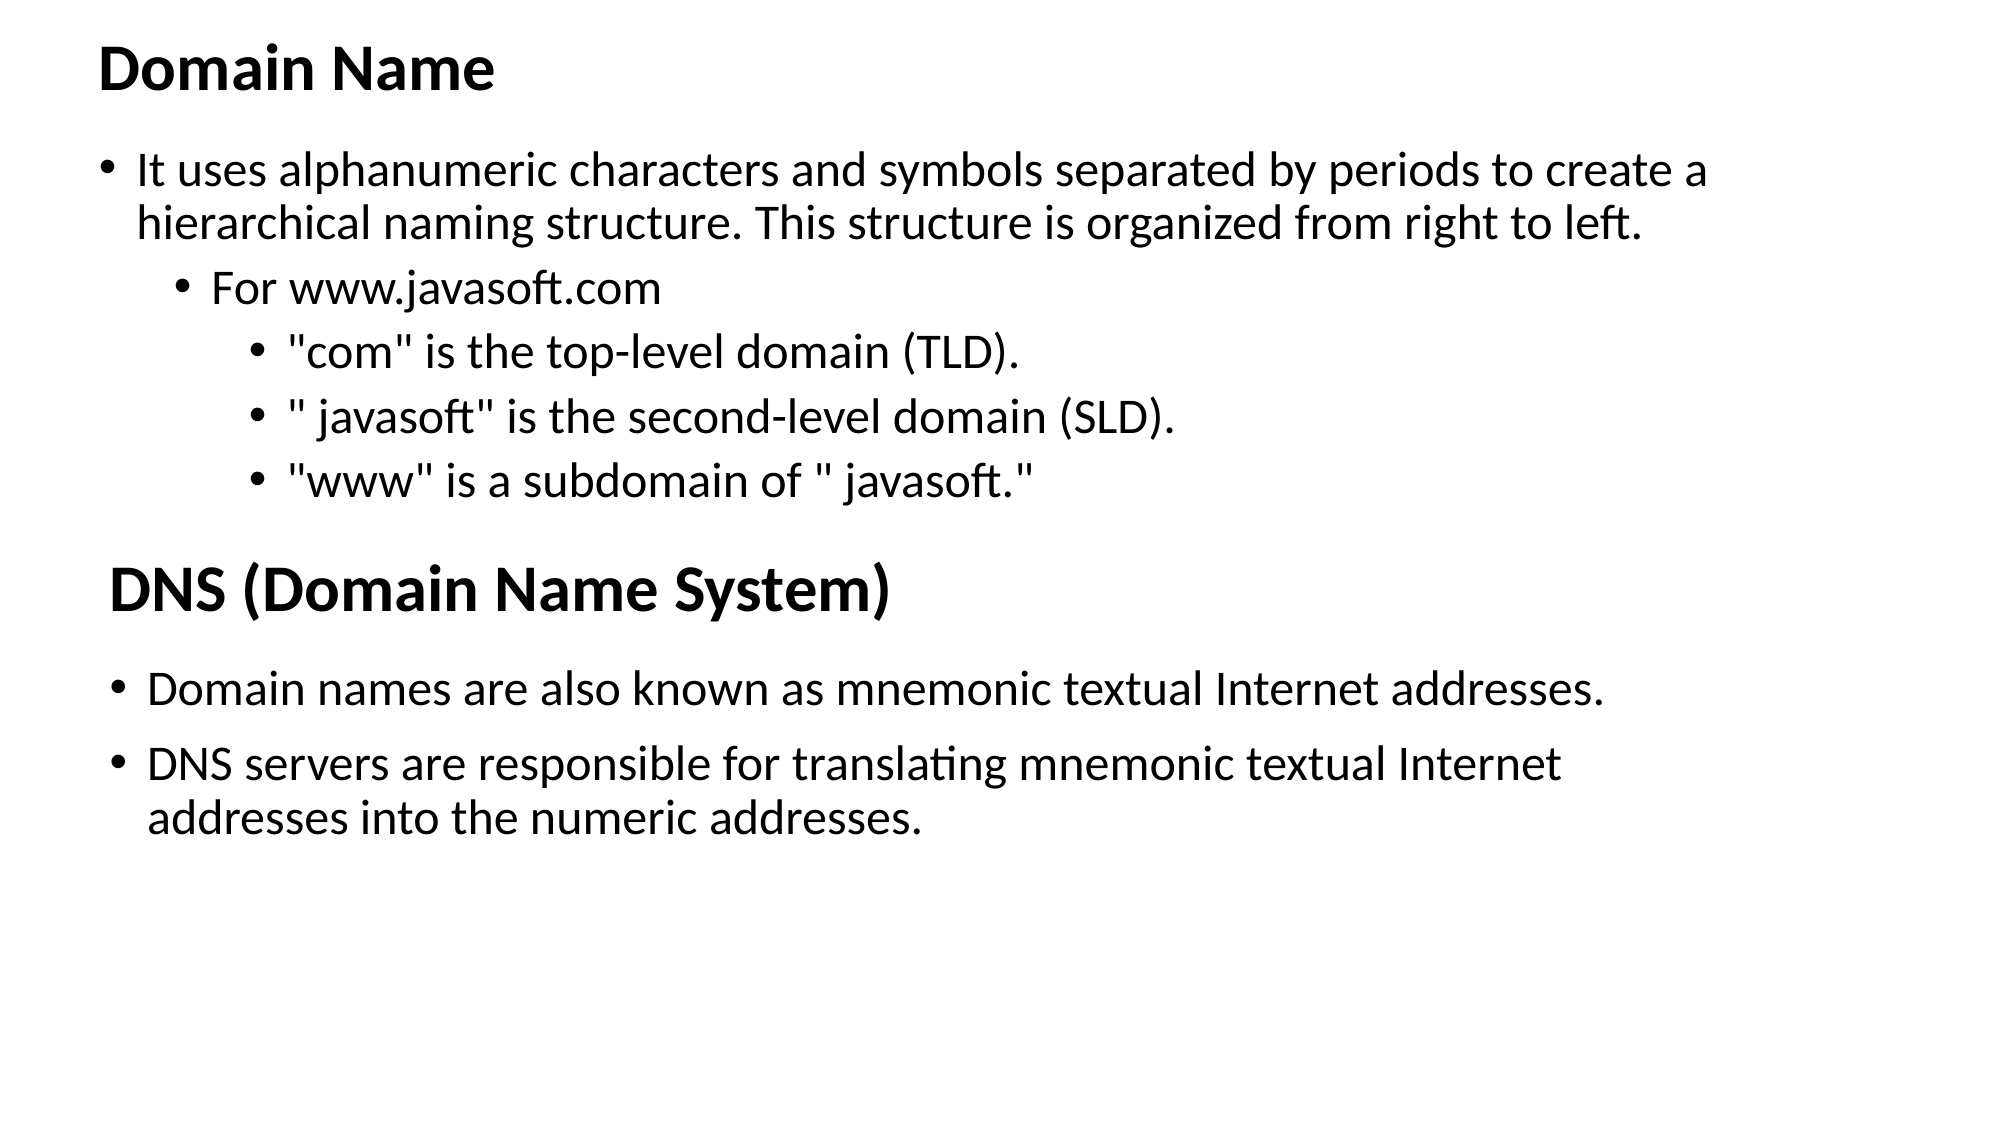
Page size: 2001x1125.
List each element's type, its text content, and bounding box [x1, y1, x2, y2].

title Domain Name [83, 23, 1033, 116]
text_box DNS (Domain Name System) [94, 543, 1043, 636]
text_box Domain names are also known as mnemonic textual Internet addresses. DNS servers are responsible for translating mnemonic textual Internet addresses into the numeric addresses. [94, 654, 1744, 957]
list It uses alphanumeric characters and symbols separated by periods to create a hierarchical naming structure. This structure is organized from right to left. For www.javasoft.com "com" is the top-level domain (TLD). " javasoft" is the second-level domain (SLD). "www" is a subdomain of " javasoft." [83, 135, 1960, 524]
